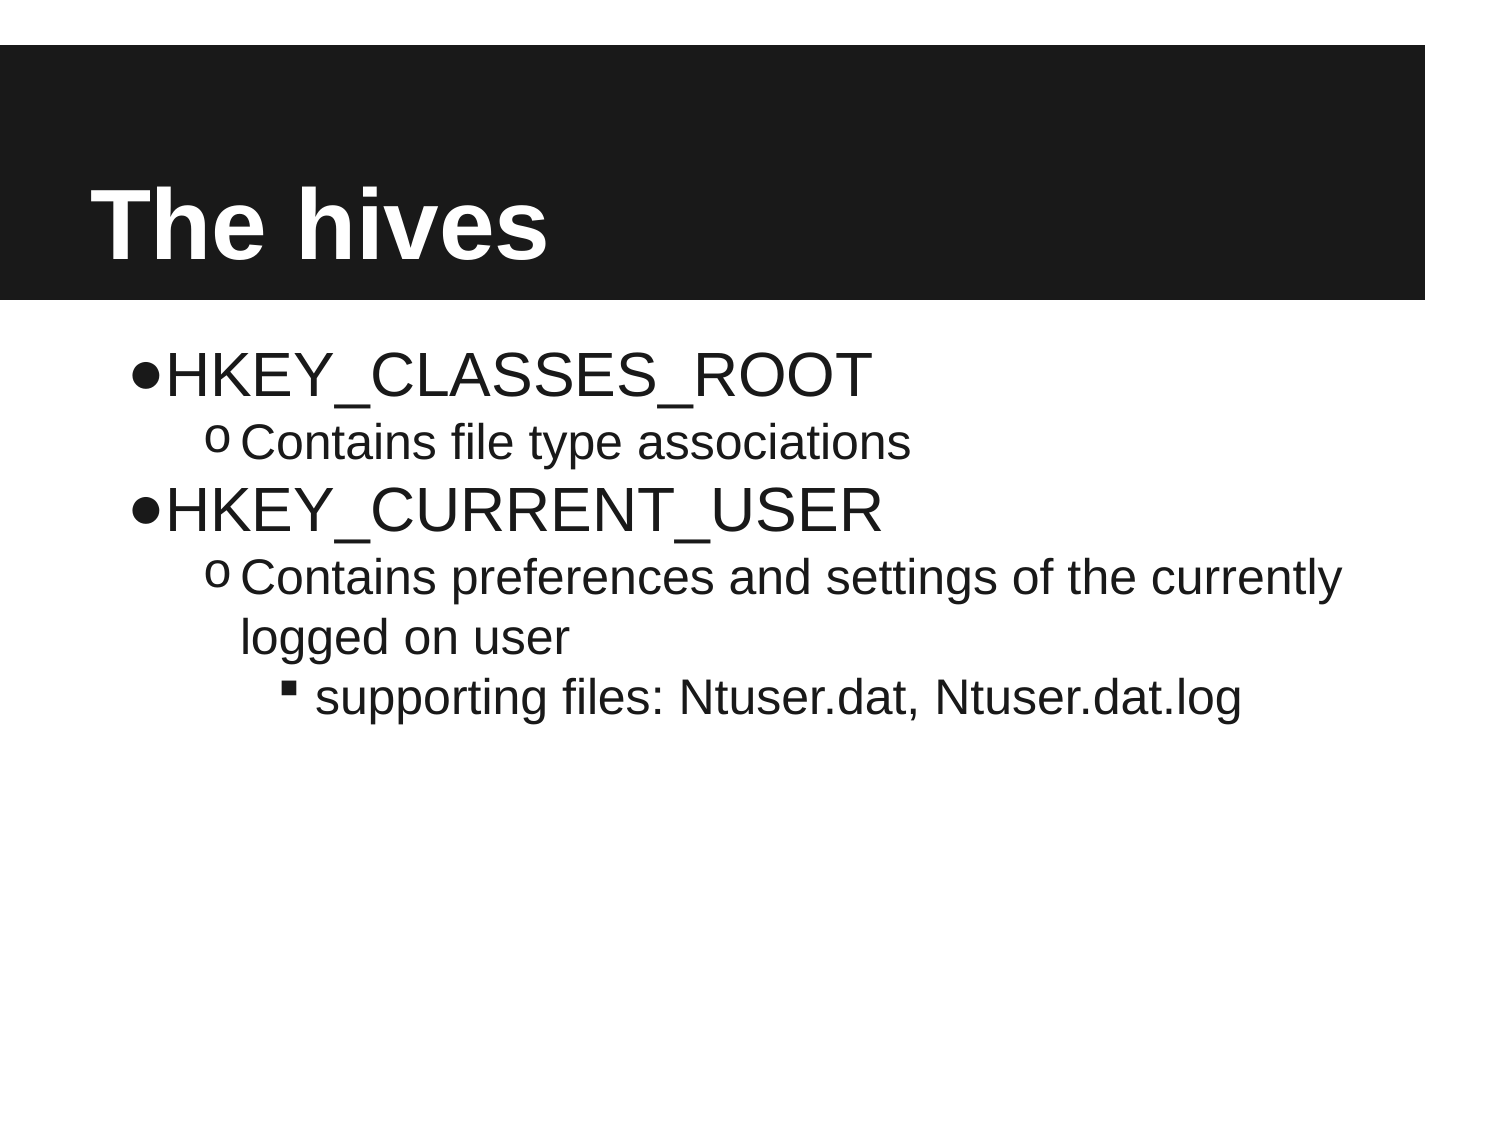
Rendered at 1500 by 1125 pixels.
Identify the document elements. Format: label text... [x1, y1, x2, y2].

list HKEY_CLASSES_ROOT Contains file type associations HKEY_CURRENT_USER Contains preferences and settings of the currently logged on user supporting files: Ntuser.dat, Ntuser.dat.log [75, 319, 1425, 1078]
title The hives [75, 45, 1425, 295]
